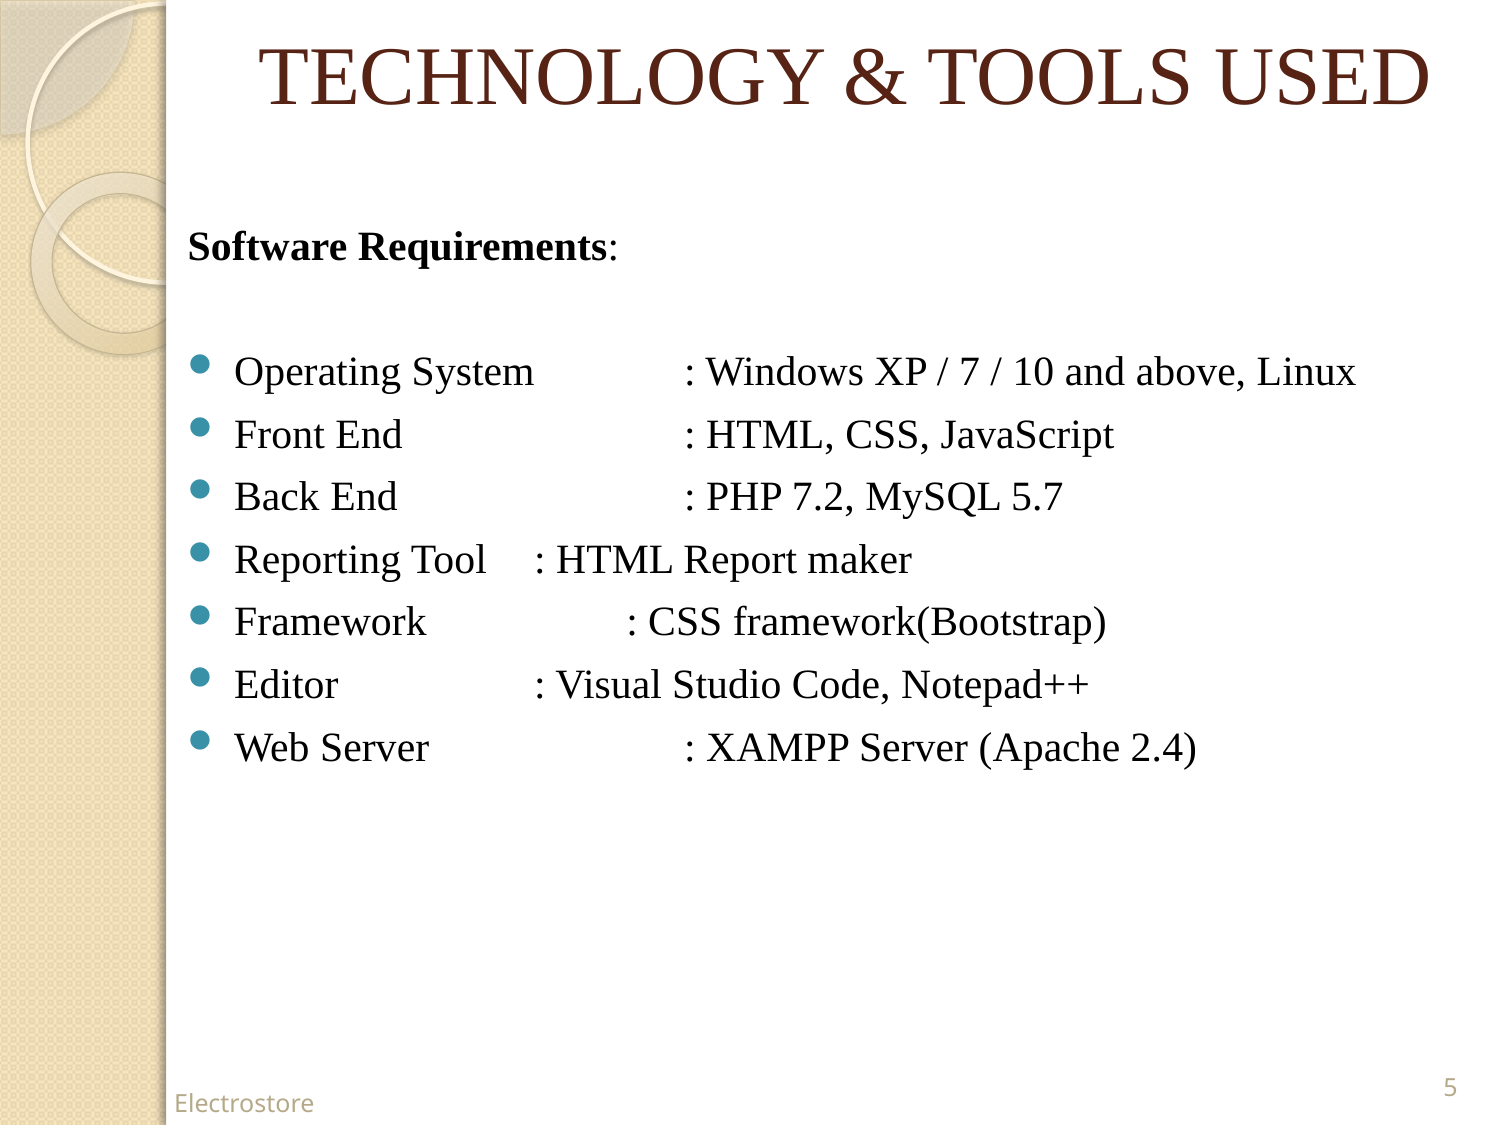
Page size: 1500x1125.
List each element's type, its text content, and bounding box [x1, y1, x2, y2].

slide_number 5 [1413, 1034, 1488, 1113]
footer Electrostore [159, 1034, 1413, 1125]
title TECHNOLOGY & TOOLS USED [230, 19, 1461, 124]
list Software Requirements: Operating System : Windows XP / 7 / 10 and above, Linux Front End : HTML, CSS, JavaScript Back End : PHP 7.2, MySQL 5.7 Reporting Tool : HTML Report maker Framework : CSS framework(Bootstrap) Editor : Visual Studio Code, Notepad++ Web Server : XAMPP Server (Apache 2.4) [159, 149, 1500, 1106]
